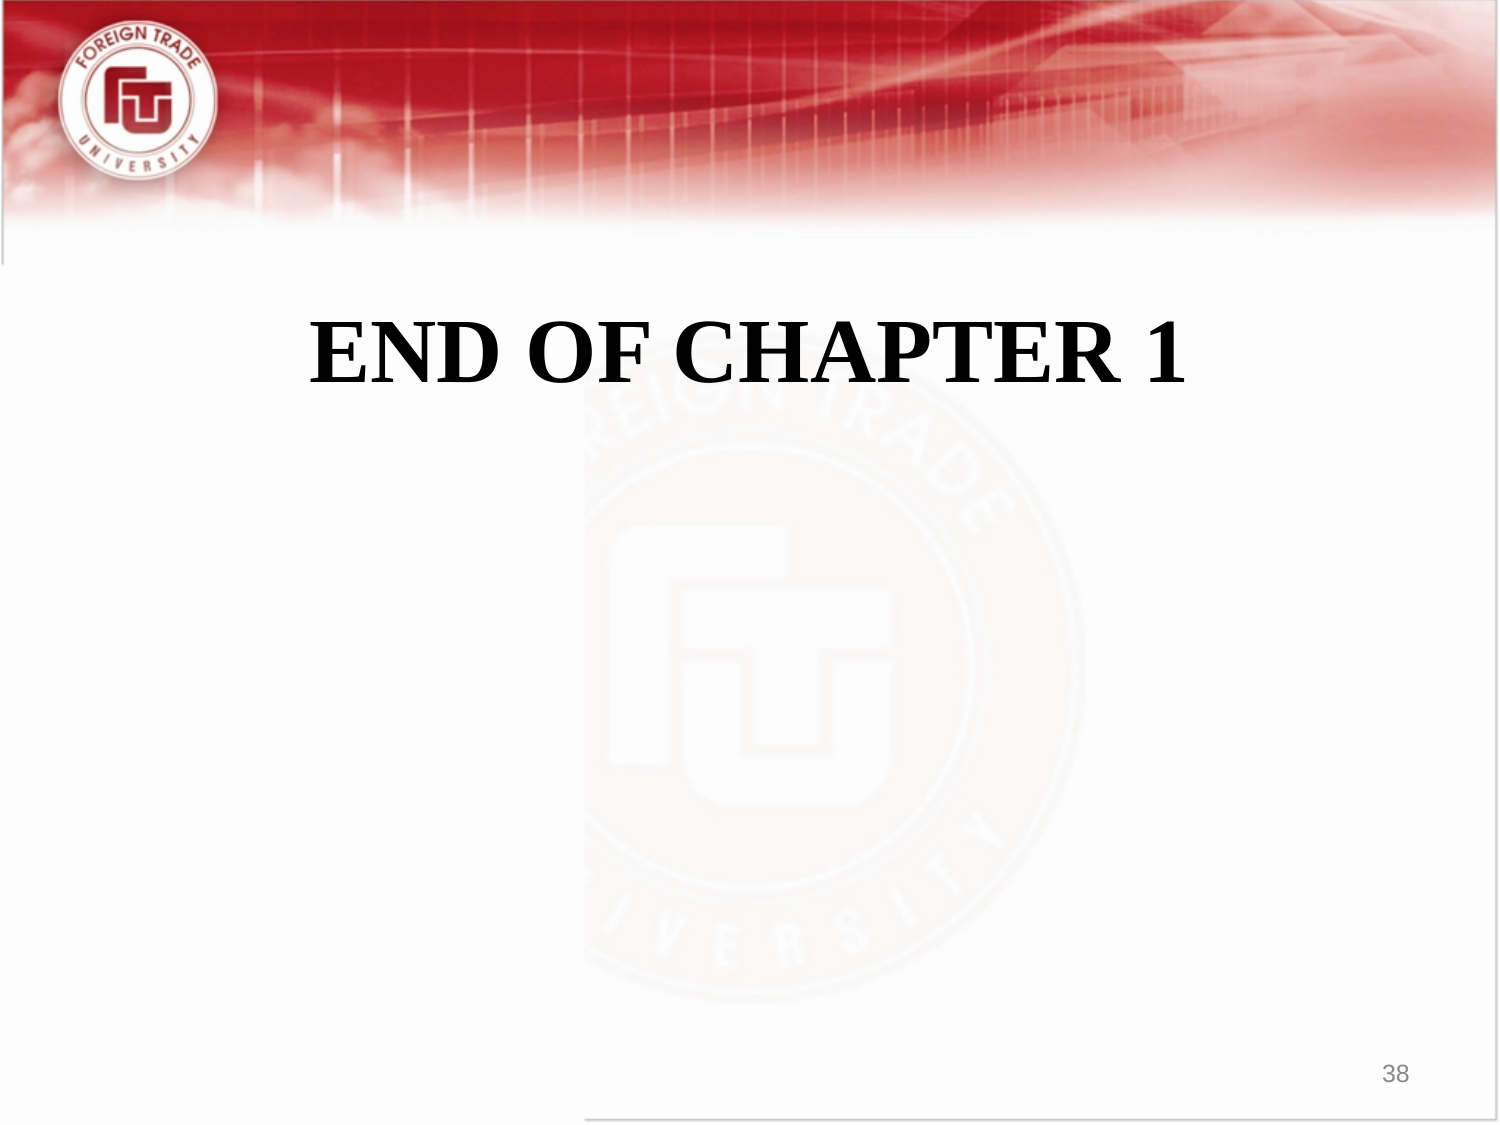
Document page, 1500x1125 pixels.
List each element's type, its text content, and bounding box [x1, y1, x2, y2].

picture [0, 0, 1500, 1125]
slide_number 38 [1074, 1042, 1425, 1103]
title END OF CHAPTER 1 [112, 224, 1388, 467]
